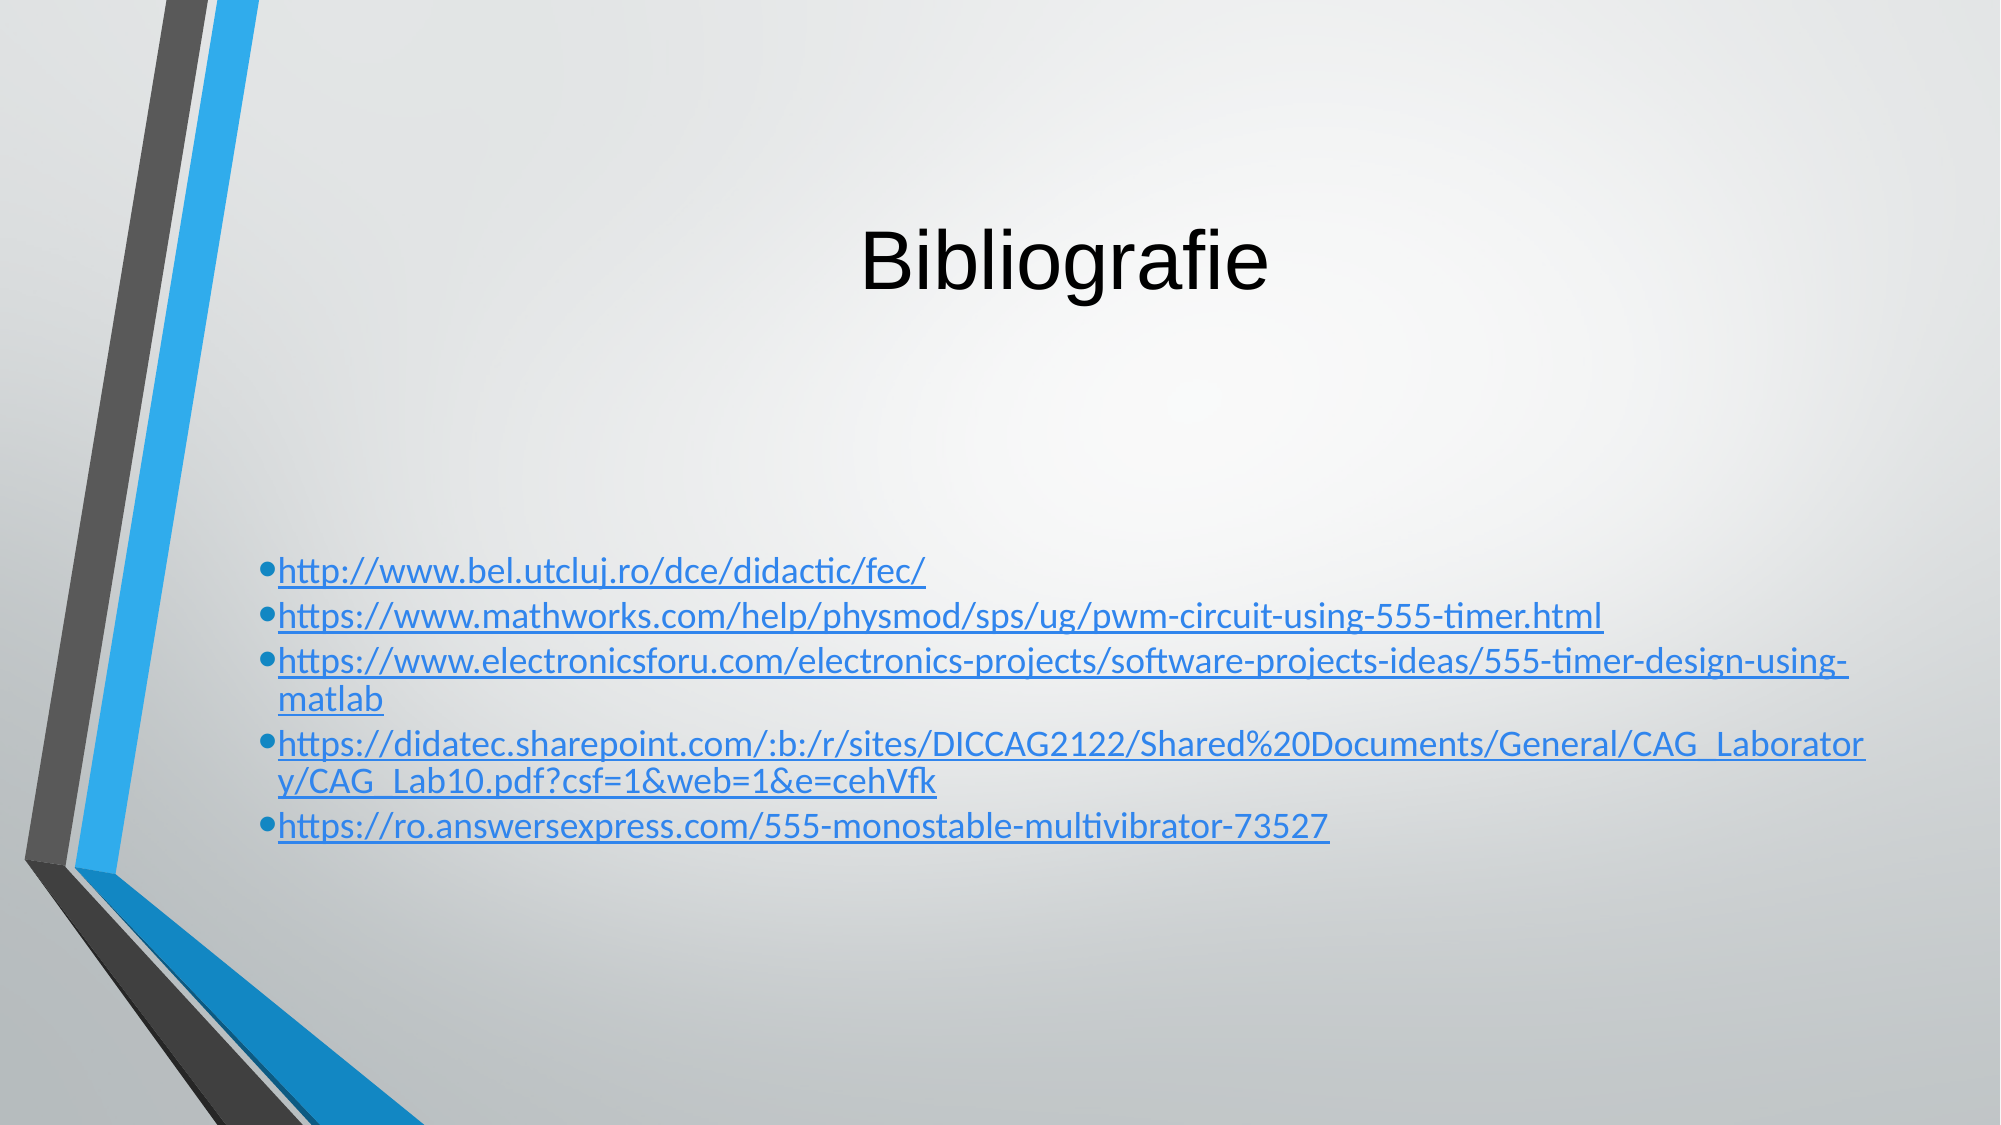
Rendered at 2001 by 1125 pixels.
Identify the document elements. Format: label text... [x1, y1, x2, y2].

list http://www.bel.utcluj.ro/dce/didactic/fec/ https://www.mathworks.com/help/physmod/sps/ug/pwm-circuit-using-555-timer.html https://www.electronicsforu.com/electronics-projects/software-projects-ideas/555-timer-design-using-matlab https://didatec.sharepoint.com/:b:/r/sites/DICCAG2122/Shared%20Documents/General/CAG_Laboratory/CAG_Lab10.pdf?csf=1&web=1&e=cehVfk https://ro.answersexpress.com/555-monostable-multivibrator-73527 [243, 437, 1887, 950]
title Bibliografie [243, 112, 1887, 400]
